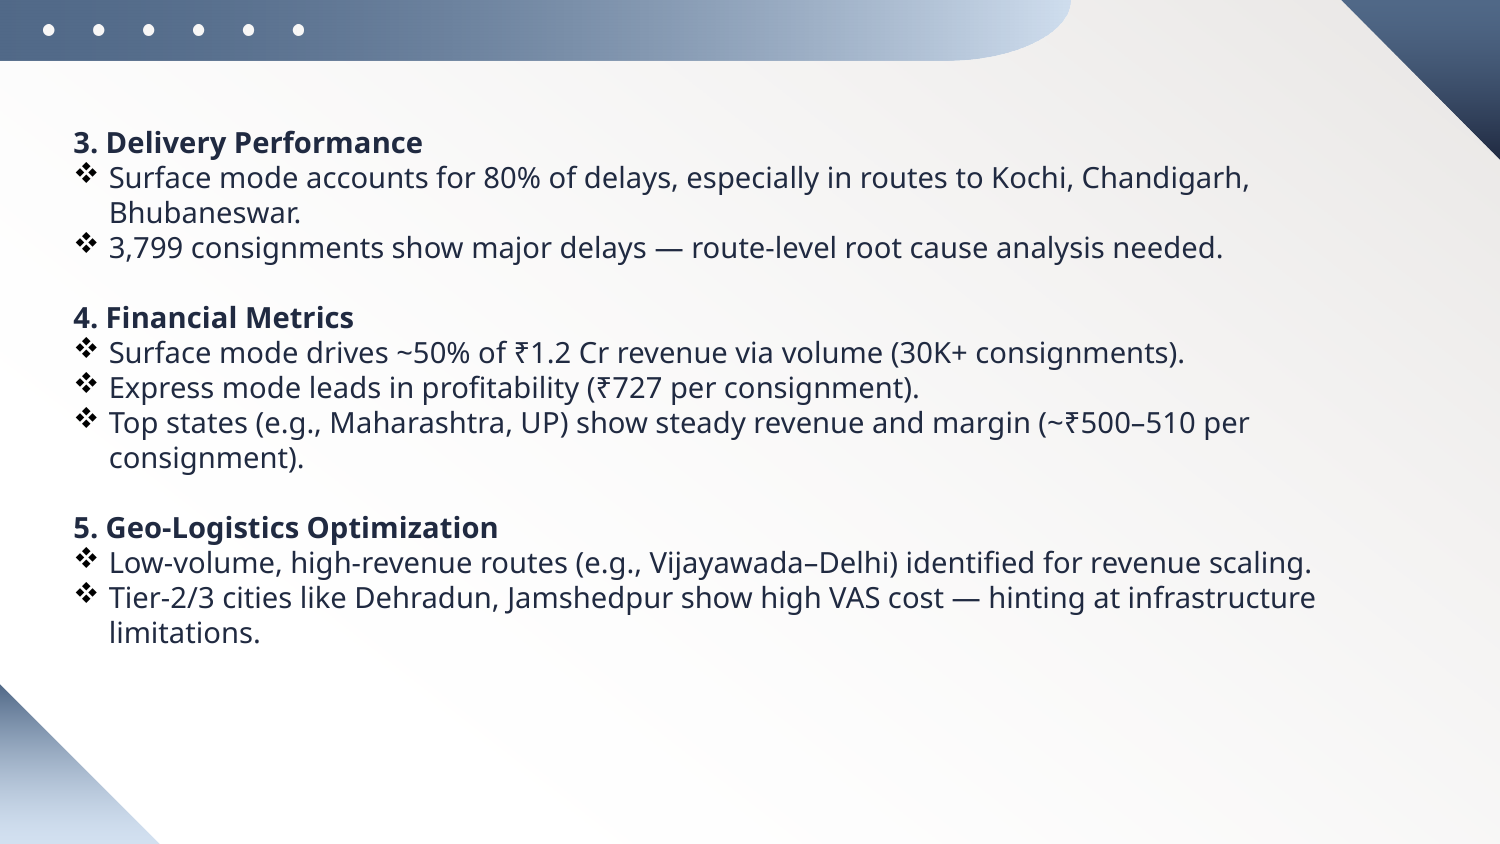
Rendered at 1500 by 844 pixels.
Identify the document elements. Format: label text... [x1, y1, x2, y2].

picture [0, 0, 1500, 844]
text_box 3. Delivery Performance Surface mode accounts for 80% of delays, especially in routes to Kochi, Chandigarh, Bhubaneswar. 3,799 consignments show major delays — route-level root cause analysis needed. 4. Financial Metrics Surface mode drives ~50% of ₹1.2 Cr revenue via volume (30K+ consignments). Express mode leads in profitability (₹727 per consignment). Top states (e.g., Maharashtra, UP) show steady revenue and margin (~₹500–510 per consignment). 5. Geo-Logistics Optimization Low-volume, high-revenue routes (e.g., Vijayawada–Delhi) identified for revenue scaling. Tier-2/3 cities like Dehradun, Jamshedpur show high VAS cost — hinting at infrastructure limitations. [58, 117, 1395, 727]
